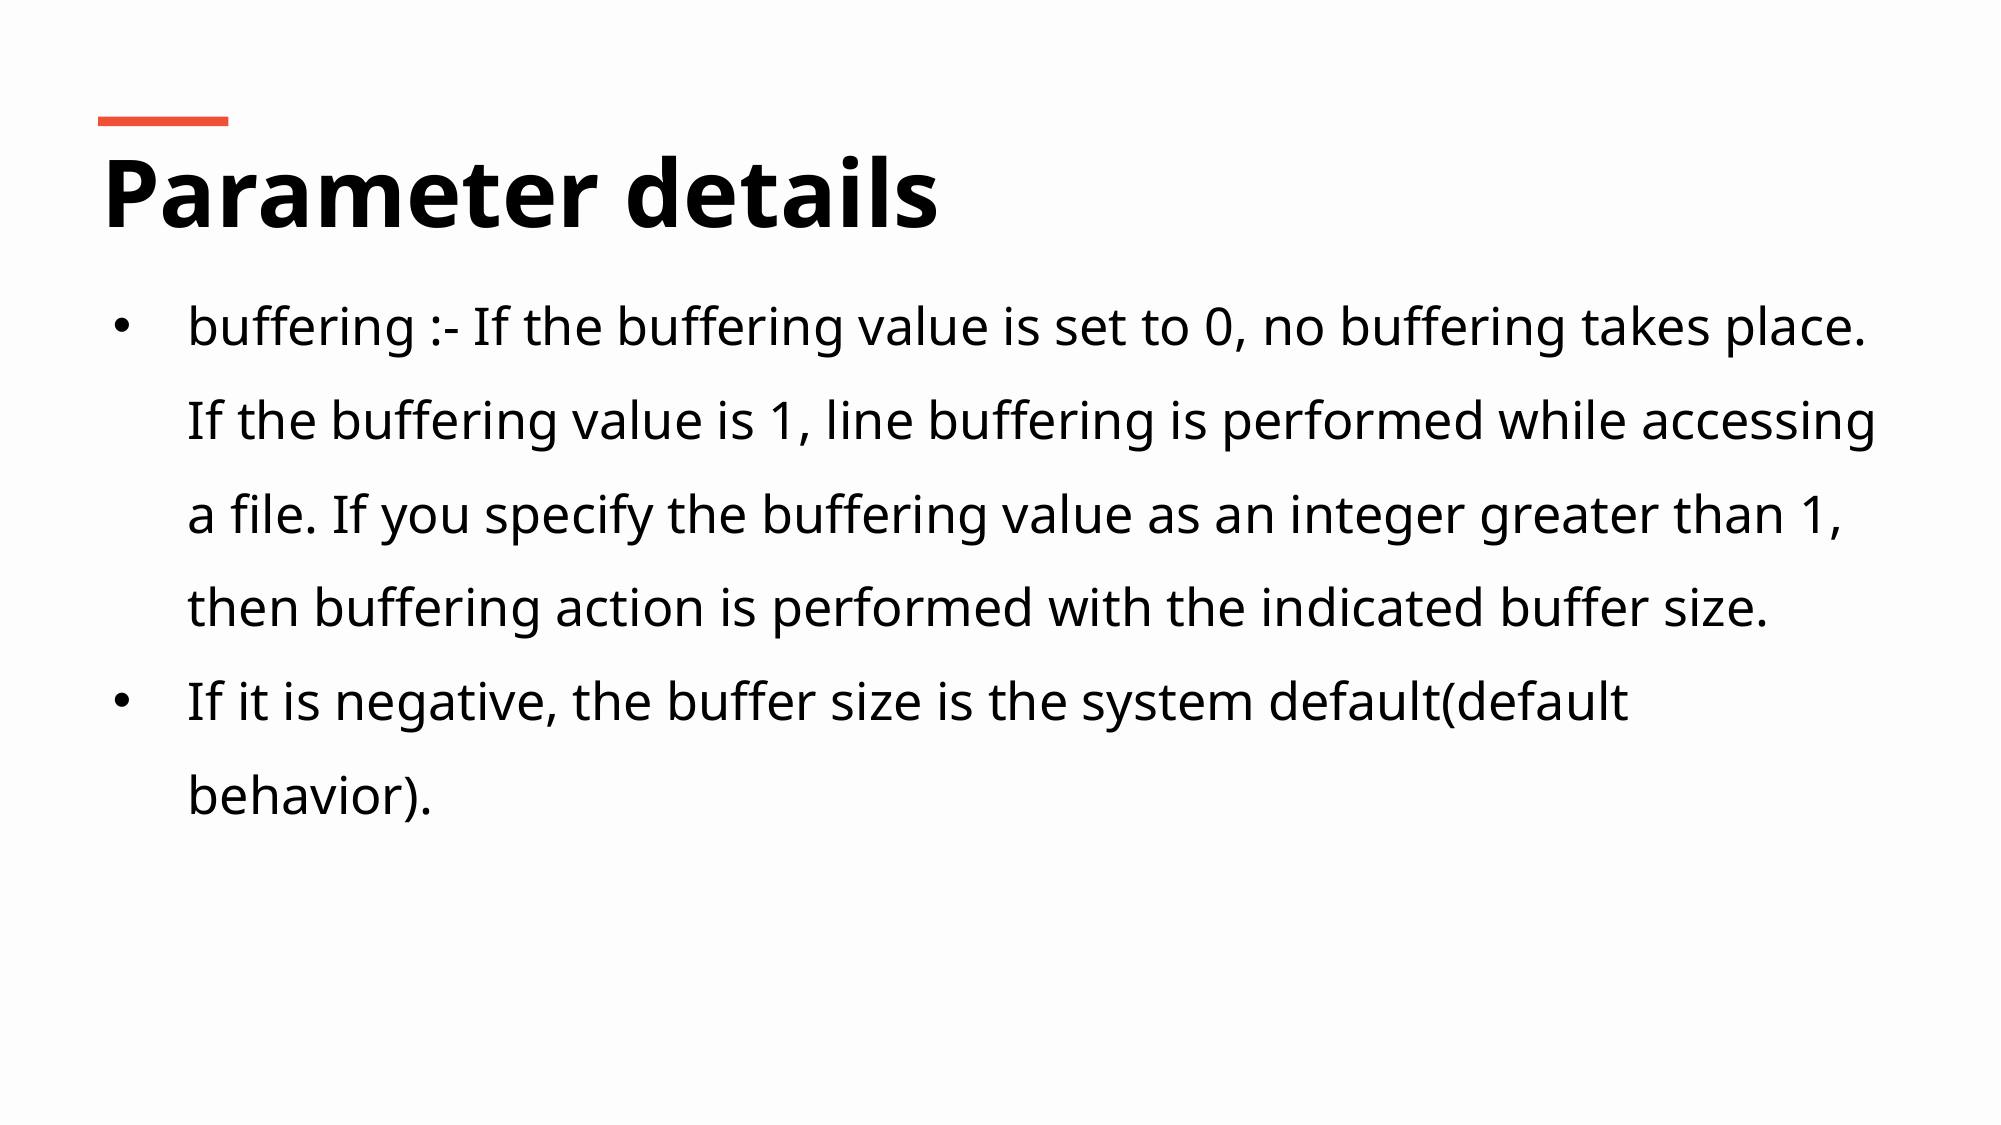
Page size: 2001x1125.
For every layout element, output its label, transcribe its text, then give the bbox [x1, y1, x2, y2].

text_box Parameter details [86, 126, 1938, 254]
text_box [96, 115, 231, 128]
text_box buffering :- If the buffering value is set to 0, no buffering takes place. If the buffering value is 1, line buffering is performed while accessing a file. If you specify the buffering value as an integer greater than 1, then buffering action is performed with the indicated buffer size. If it is negative, the buffer size is the system default(default behavior). [98, 254, 1900, 832]
